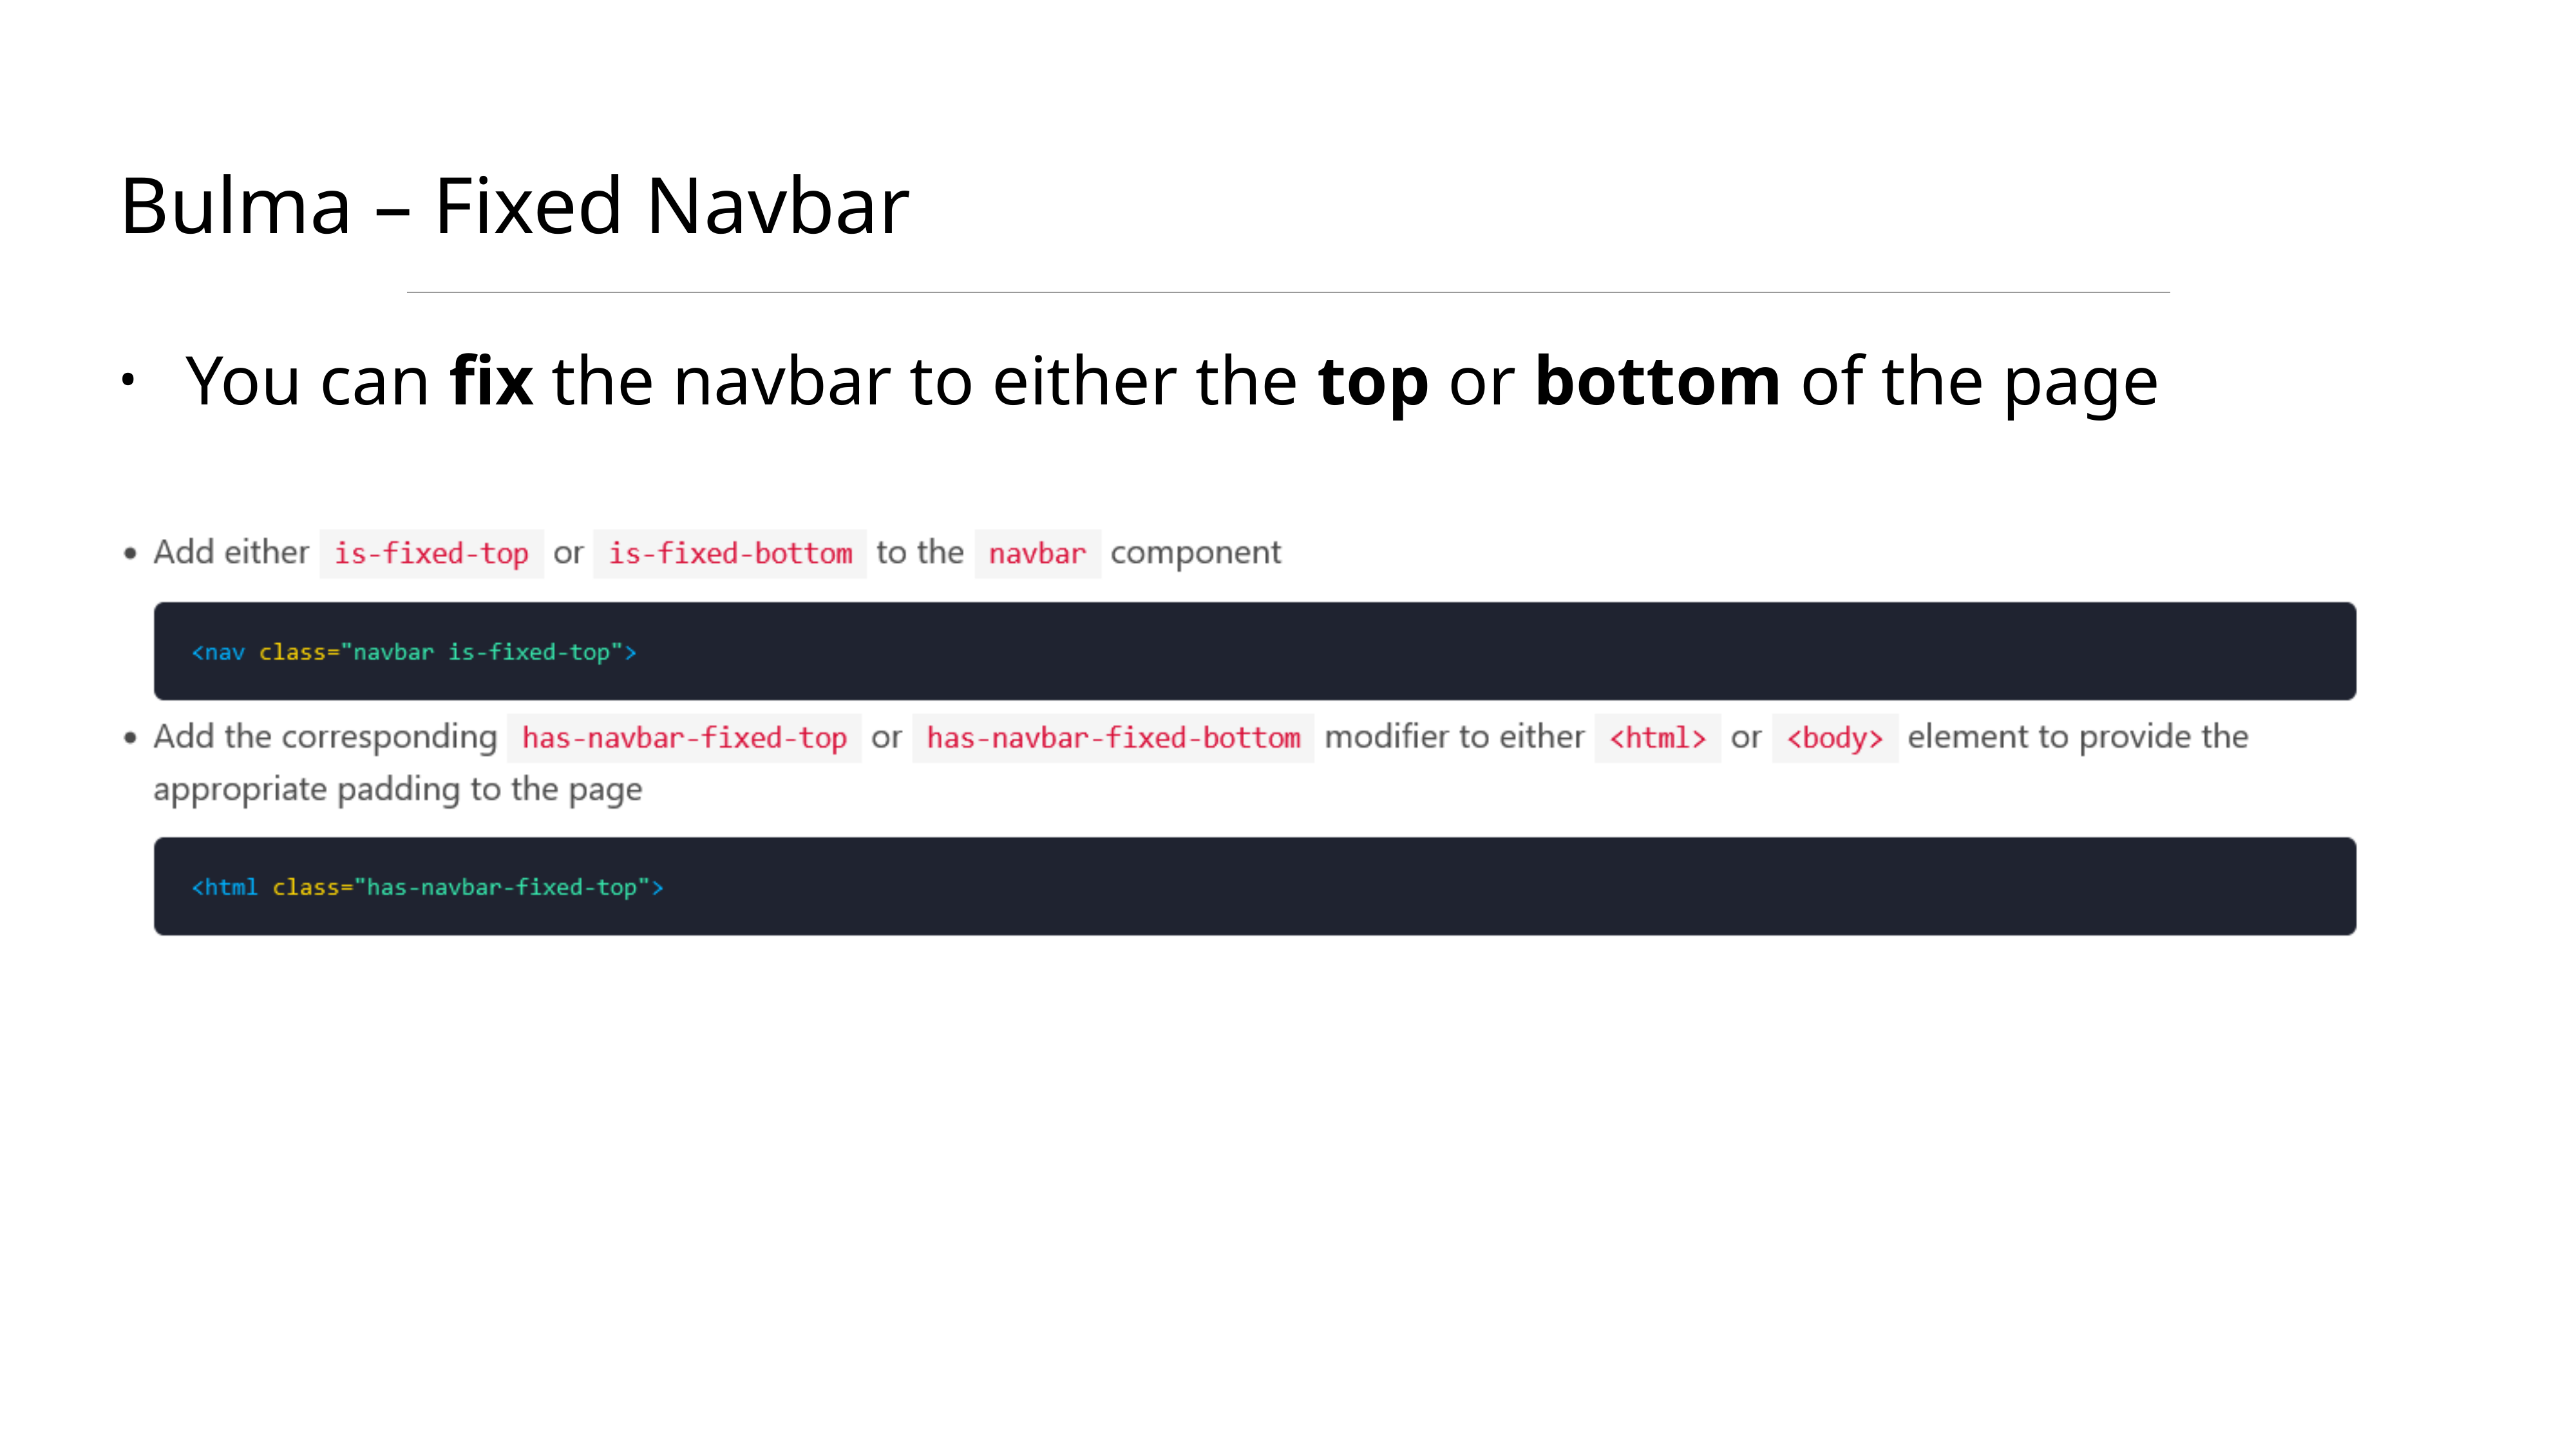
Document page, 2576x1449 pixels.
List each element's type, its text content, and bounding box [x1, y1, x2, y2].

picture [111, 525, 2398, 965]
title Bulma – Fixed Navbar [111, 48, 2170, 257]
list You can fix the navbar to either the top or bottom of the page [111, 330, 2458, 1321]
